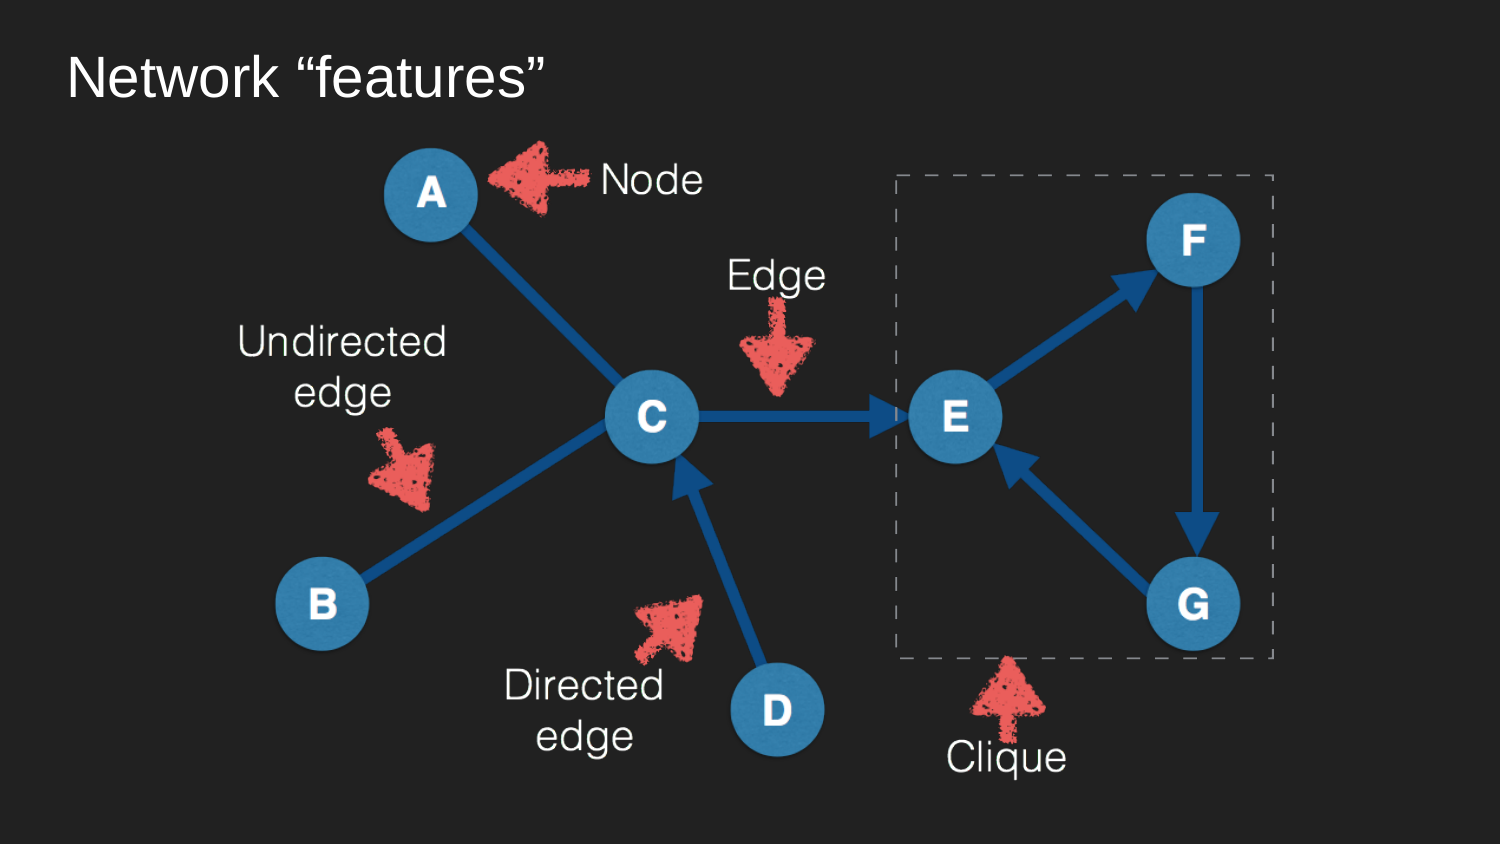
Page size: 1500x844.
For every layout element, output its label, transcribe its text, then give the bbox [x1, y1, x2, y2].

picture [226, 140, 1274, 787]
title Network “features” [51, 24, 1449, 118]
